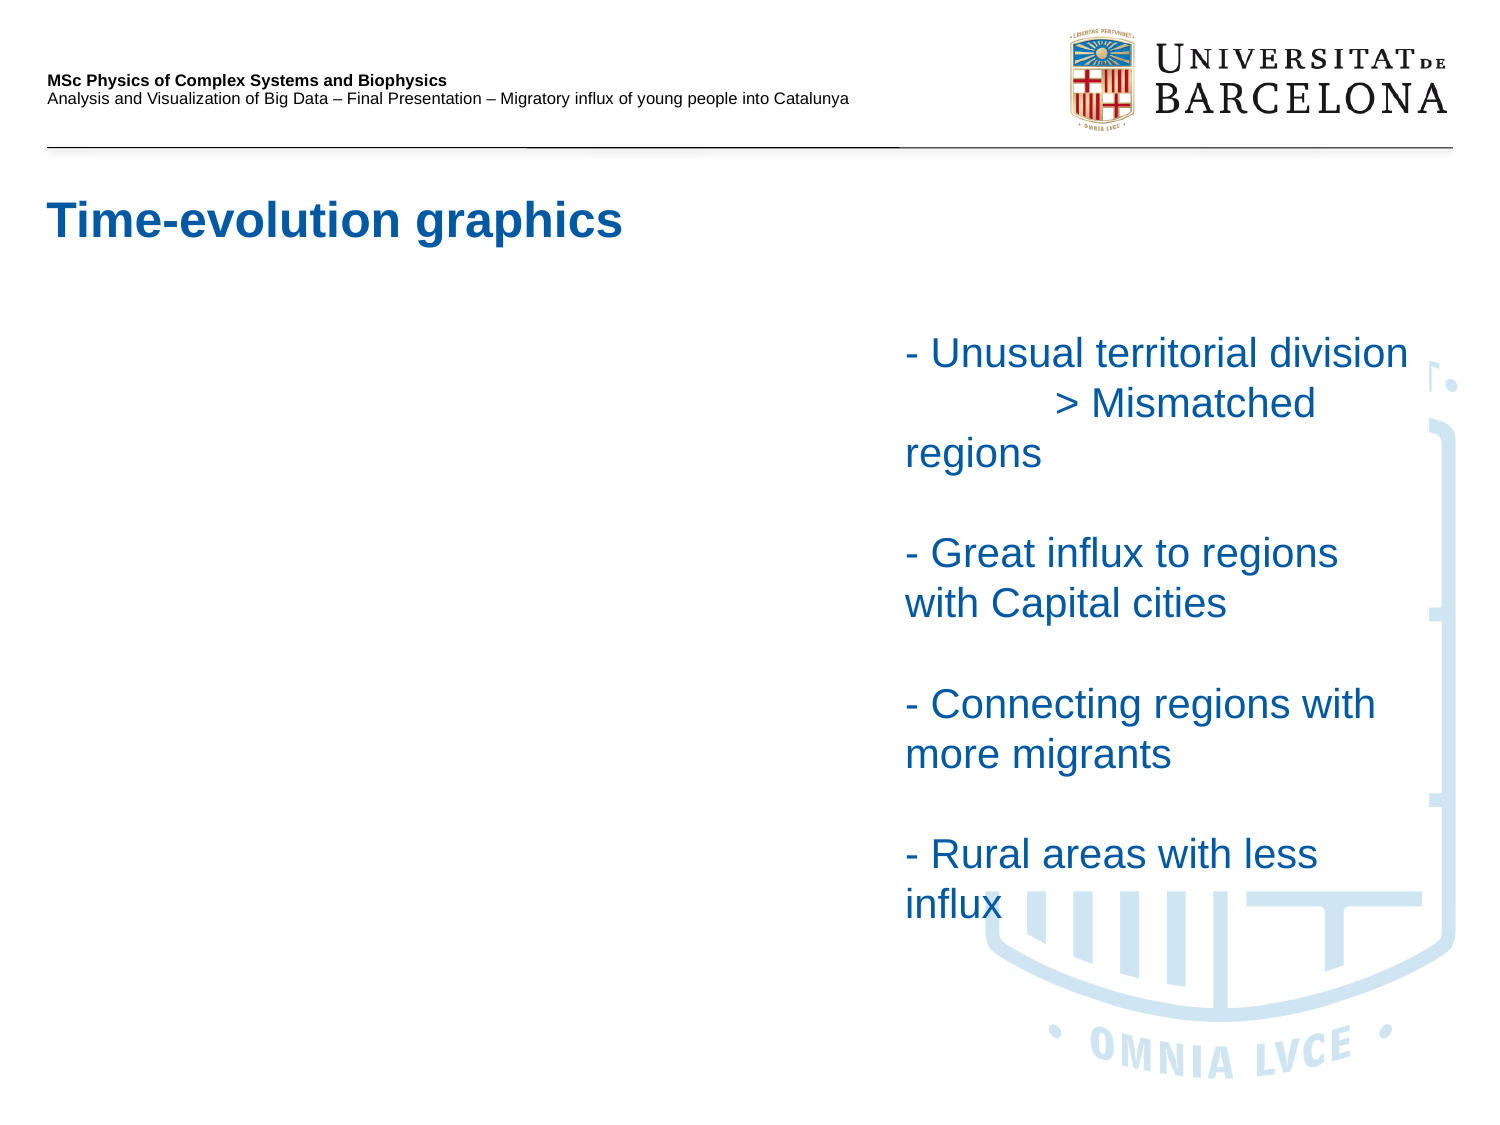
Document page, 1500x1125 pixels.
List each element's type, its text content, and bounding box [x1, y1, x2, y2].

text_box MSc Physics of Complex Systems and Biophysics [47, 68, 900, 87]
picture [1045, 22, 1471, 137]
text_box Time-evolution graphics [46, 187, 1452, 263]
picture [939, 278, 1500, 1125]
text_box Analysis and Visualization of Big Data – Final Presentation – Migratory influx of young people into Catalunya [47, 87, 900, 126]
text_box - Unusual territorial division > Mismatched regions - Great influx to regions with Capital cities - Connecting regions with more migrants - Rural areas with less influx [890, 318, 1430, 892]
